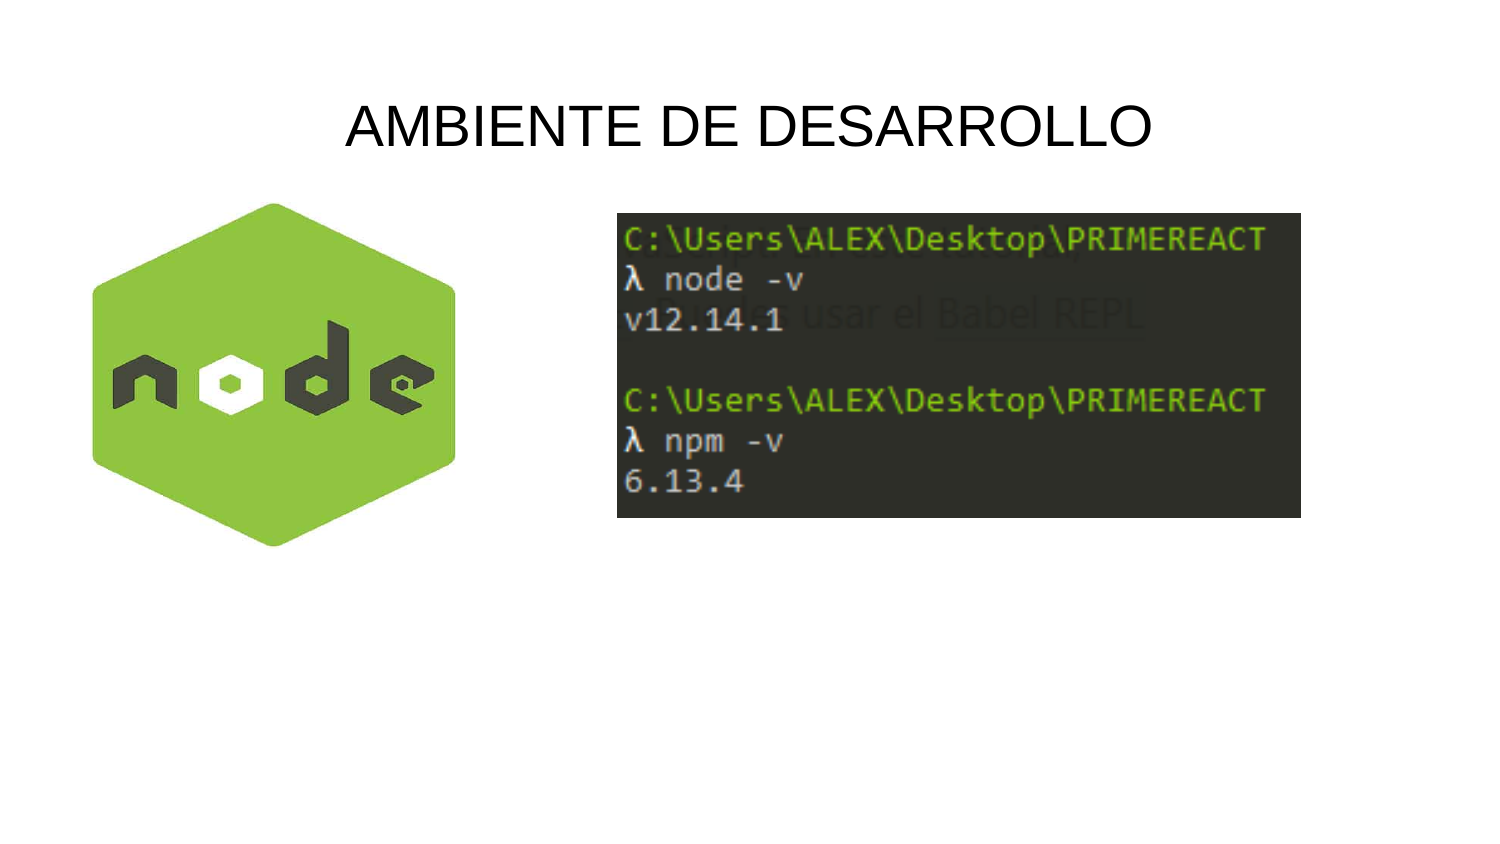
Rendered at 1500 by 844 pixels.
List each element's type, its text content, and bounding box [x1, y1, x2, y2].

picture [65, 201, 485, 550]
title AMBIENTE DE DESARROLLO [51, 72, 1449, 167]
picture [616, 212, 1301, 518]
